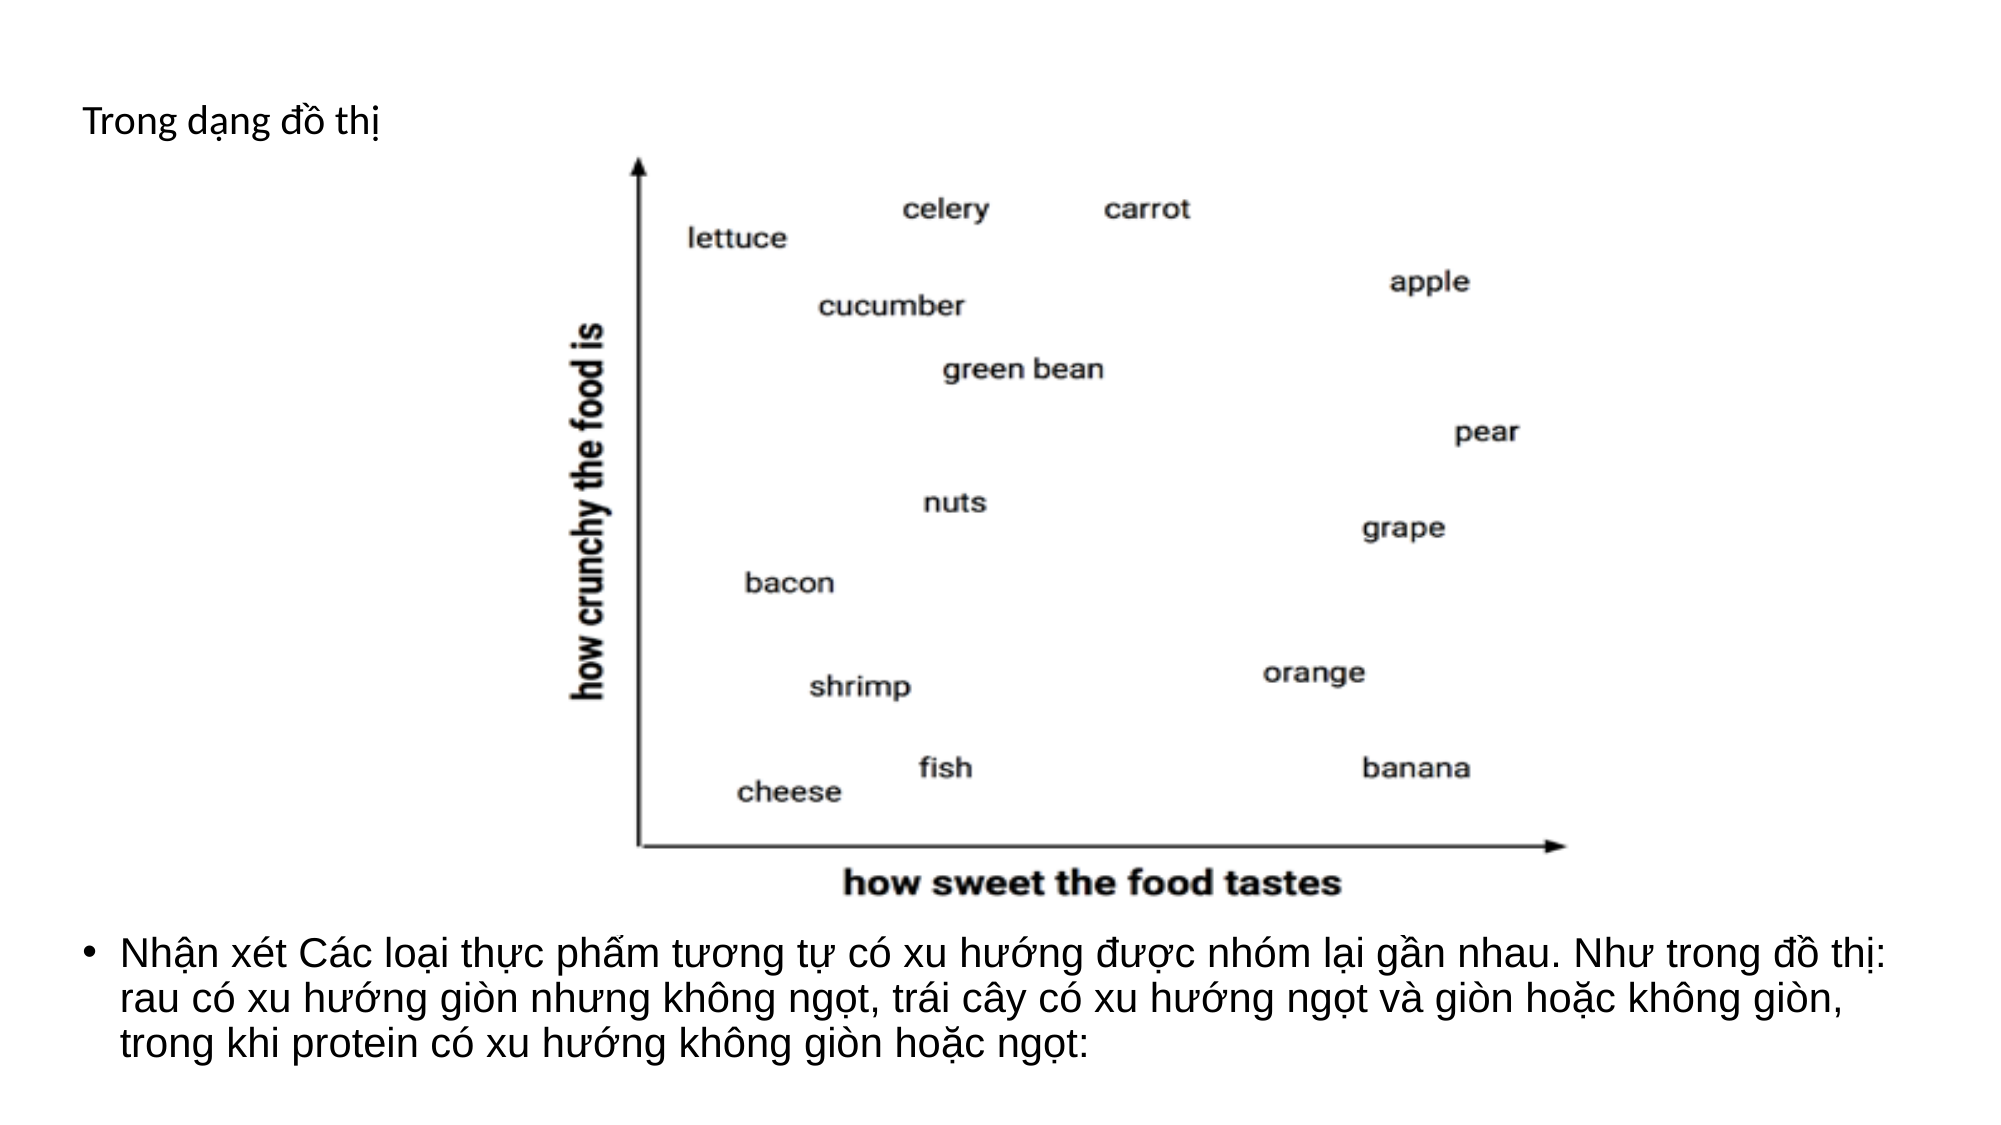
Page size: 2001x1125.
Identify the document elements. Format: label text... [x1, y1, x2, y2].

picture [489, 135, 1660, 935]
list Trong dạng đồ thị Nhận xét Các loại thực phẩm tương tự có xu hướng được nhóm lại gần nhau. Như trong đồ thị: rau có xu hướng giòn nhưng không ngọt, trái cây có xu hướng ngọt và giòn hoặc không giòn, trong khi protein có xu hướng không giòn hoặc ngọt: [67, 59, 1929, 1118]
